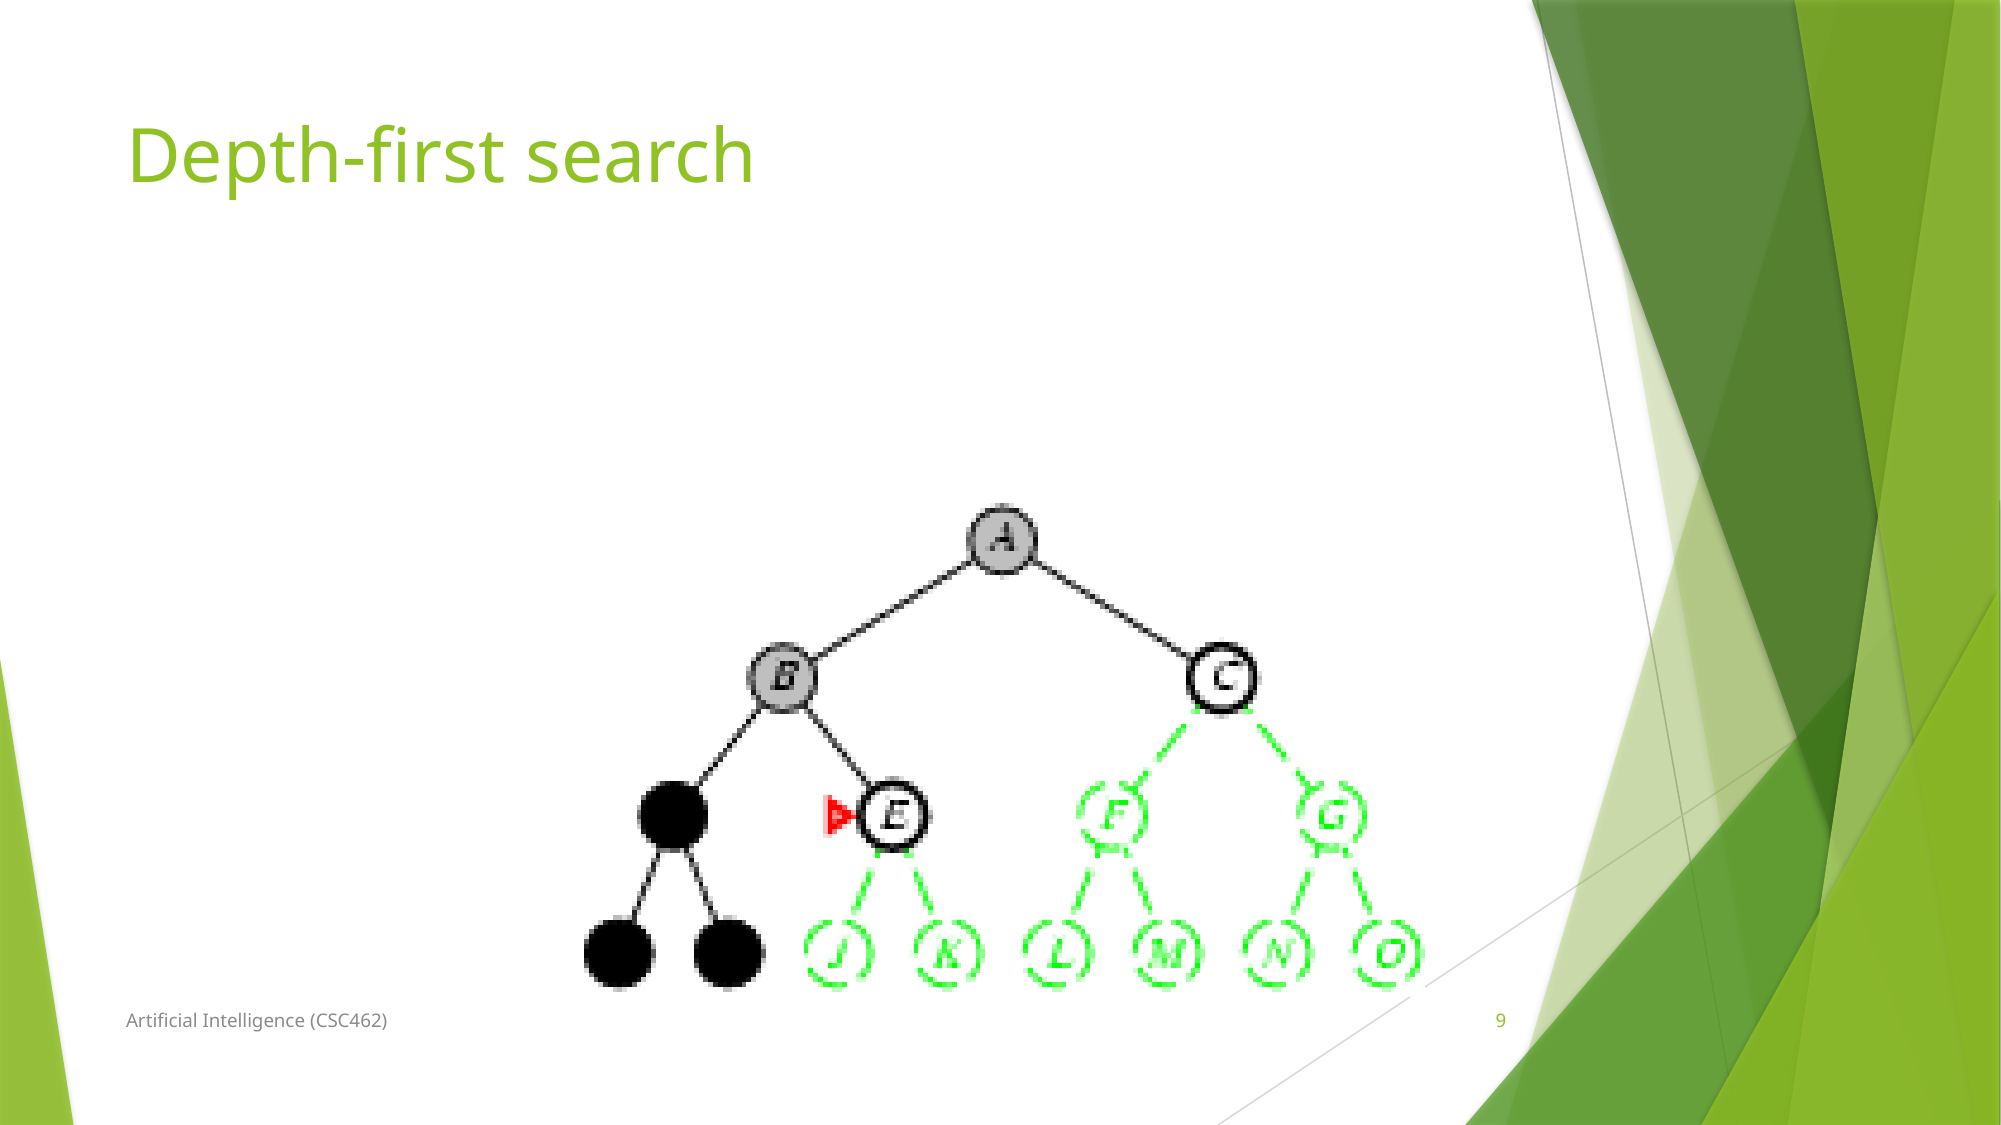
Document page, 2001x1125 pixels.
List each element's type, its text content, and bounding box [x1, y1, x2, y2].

footer Artificial Intelligence (CSC462) [111, 991, 1145, 1051]
title Depth-first search [111, 99, 1522, 317]
slide_number 9 [1409, 991, 1522, 1051]
picture [574, 499, 1426, 998]
